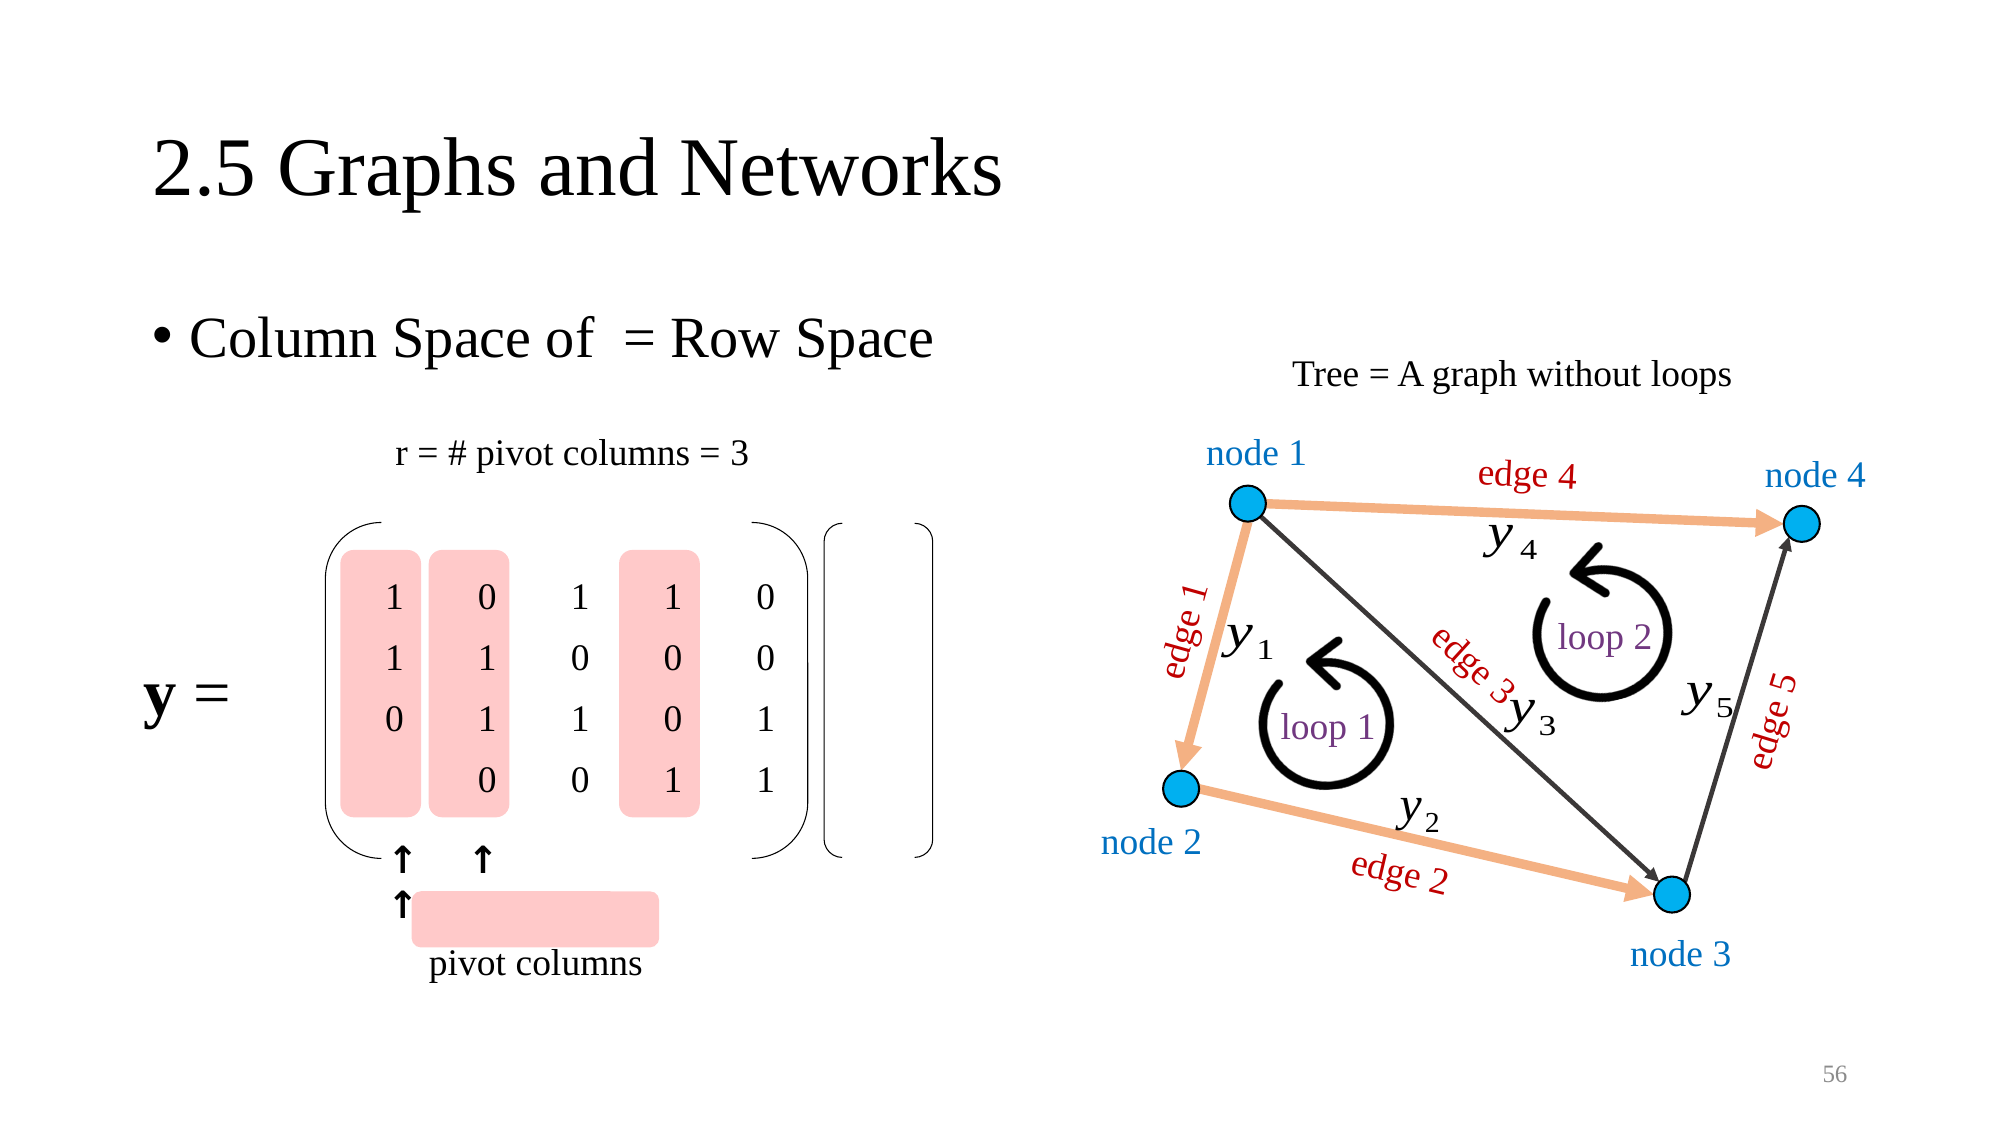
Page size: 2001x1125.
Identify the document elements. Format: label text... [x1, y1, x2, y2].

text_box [340, 549, 700, 948]
text_box [324, 521, 809, 859]
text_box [1218, 505, 1736, 840]
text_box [1066, 420, 1901, 983]
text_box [1150, 441, 1800, 901]
text_box Tree = A graph without loops [1277, 341, 1748, 402]
title 2.5 Graphs and Networks [137, 59, 1863, 278]
text_box r = # pivot columns = 3 [380, 420, 765, 481]
text_box ↑ ↑ ↑ pivot columns [372, 948, 700, 991]
text_box [823, 522, 934, 858]
slide_number 56 [1412, 1042, 1863, 1103]
